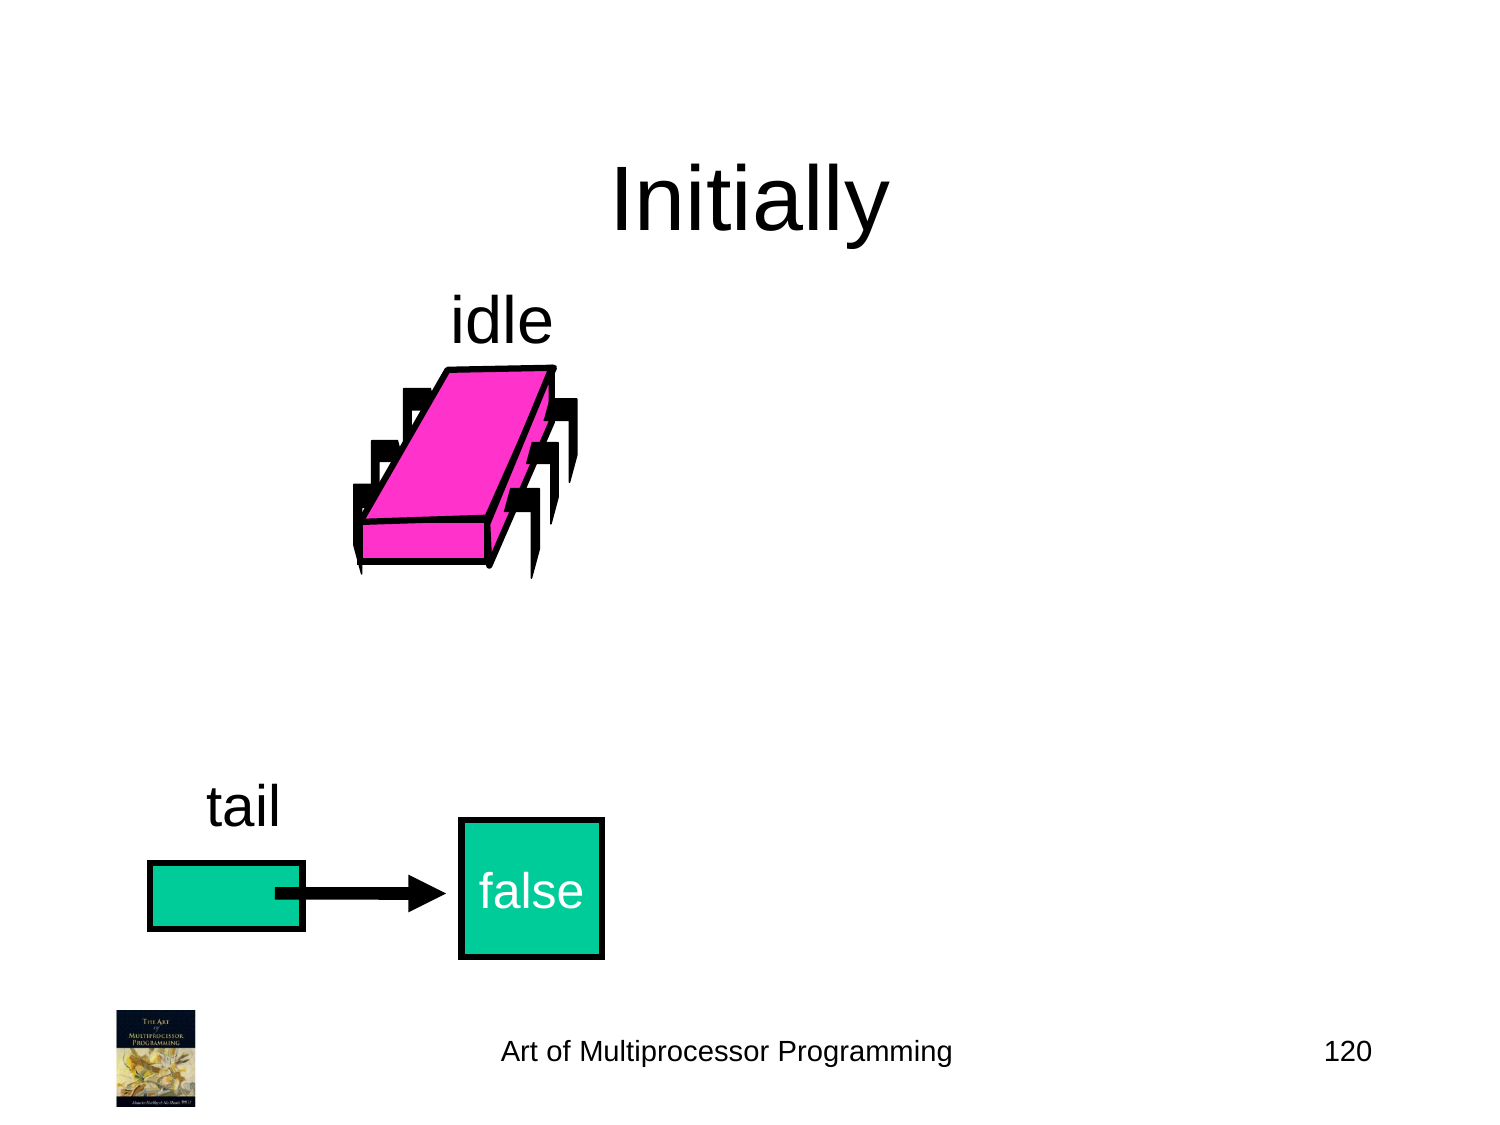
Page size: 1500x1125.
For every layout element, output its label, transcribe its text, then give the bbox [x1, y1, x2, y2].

text_box [274, 887, 447, 900]
footer Art of Multiprocessor Programming [433, 1024, 1022, 1101]
text_box [149, 863, 303, 929]
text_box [353, 269, 578, 579]
text_box tail [191, 761, 296, 846]
picture [107, 1010, 204, 1107]
text_box false [461, 819, 603, 957]
slide_number 120 [1074, 1024, 1388, 1101]
title Initially [112, 99, 1388, 288]
